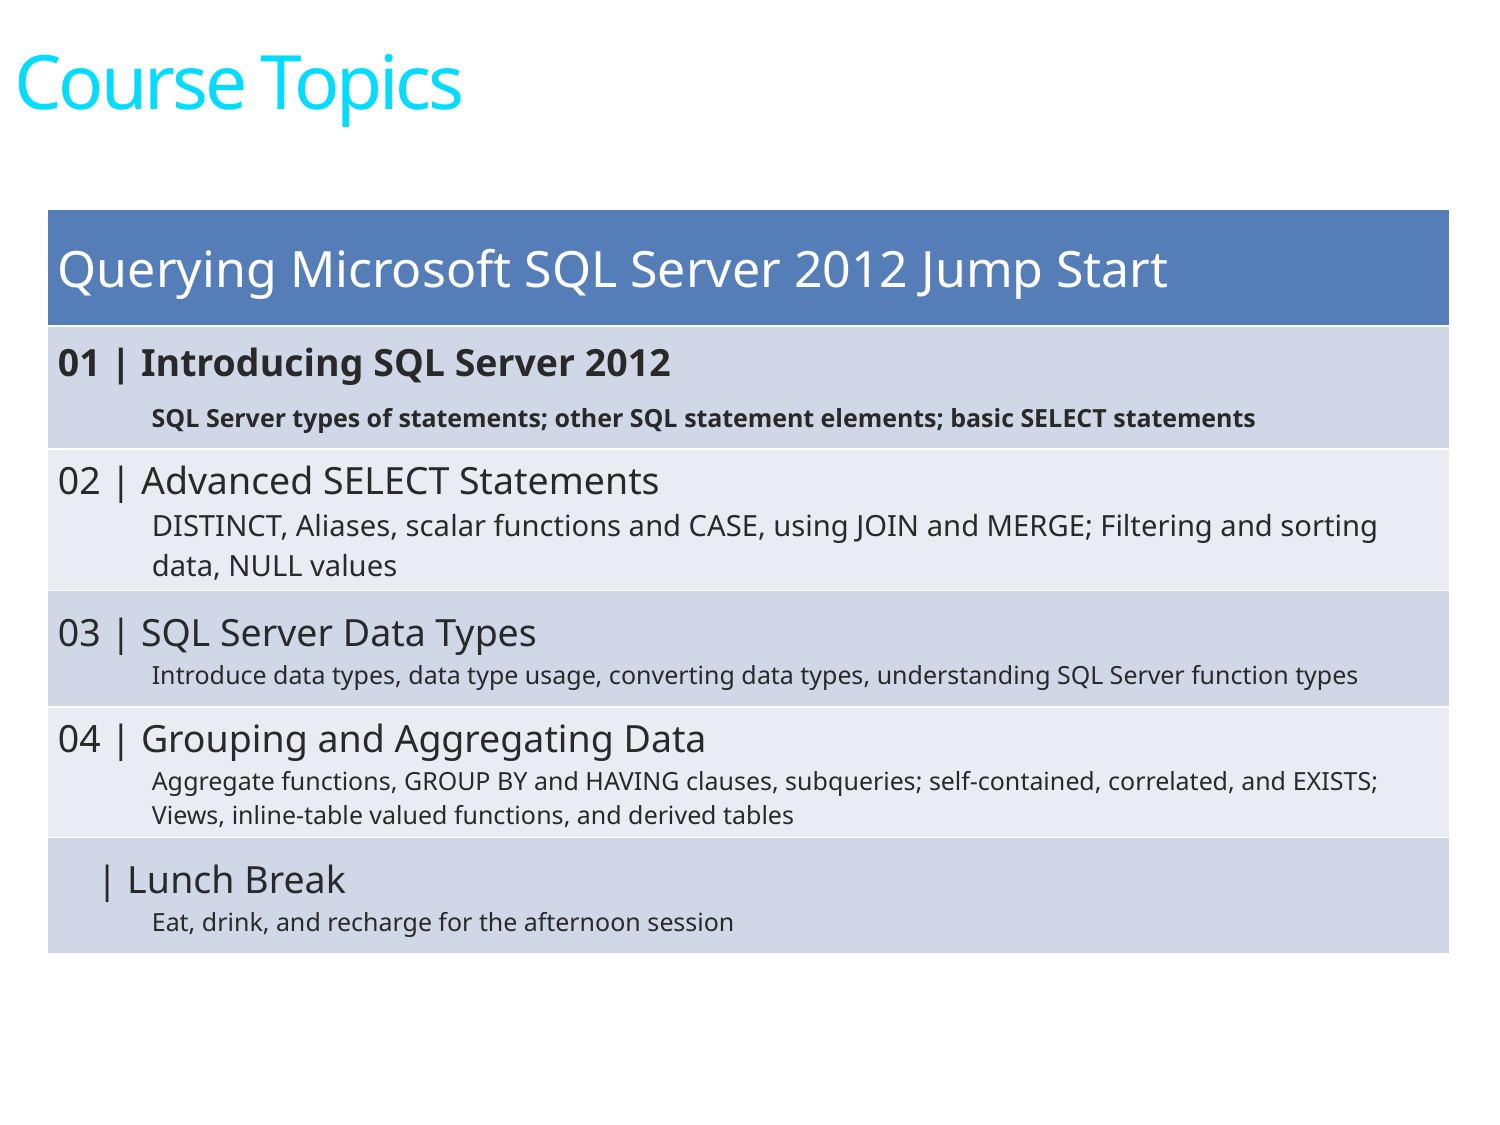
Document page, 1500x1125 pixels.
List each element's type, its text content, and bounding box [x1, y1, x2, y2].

table_cell 04 | Grouping and Aggregating Data Aggregate functions, GROUP BY and HAVING clauses, subqueries; self-contained, correlated, and EXISTS; Views, inline-table valued functions, and derived tables [48, 708, 1449, 837]
table_header Querying Microsoft SQL Server 2012 Jump Start [48, 210, 1449, 325]
table_cell 03 | SQL Server Data Types Introduce data types, data type usage, converting data types, understanding SQL Server function types [48, 591, 1449, 706]
table_cell 01 | Introducing SQL Server 2012 SQL Server types of statements; other SQL statement elements; basic SELECT statements [48, 327, 1449, 448]
table_cell 02 | Advanced SELECT Statements DISTINCT, Aliases, scalar functions and CASE, using JOIN and MERGE; Filtering and sorting data, NULL values [48, 450, 1449, 590]
title Course Topics [0, 37, 1373, 161]
table_cell | Lunch Break Eat, drink, and recharge for the afternoon session [48, 838, 1449, 953]
